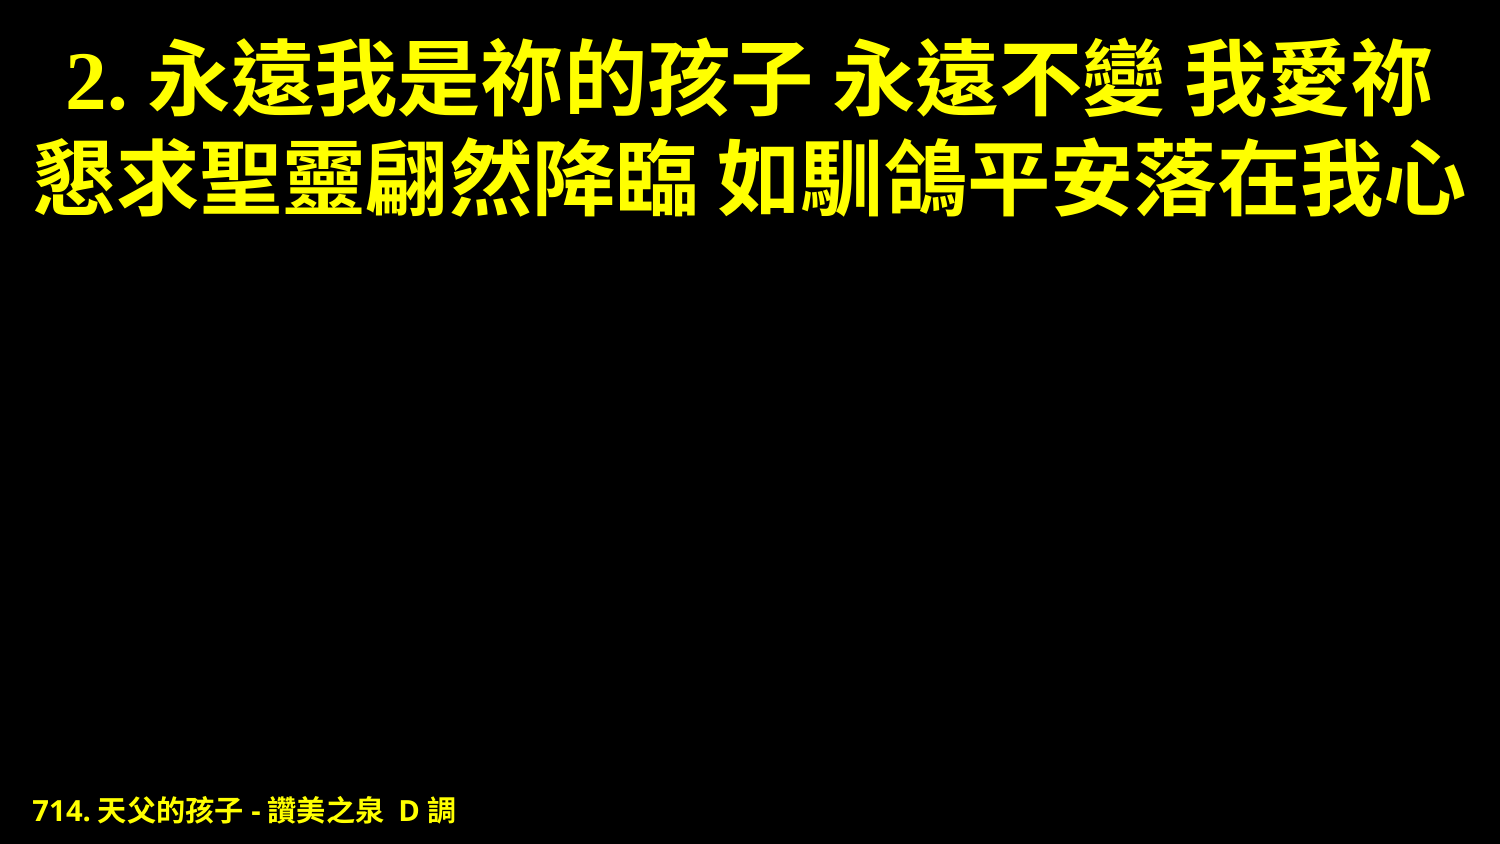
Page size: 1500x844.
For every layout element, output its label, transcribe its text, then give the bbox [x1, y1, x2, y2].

text_box 714.天父的孩子-讚美之泉 D調 [17, 784, 691, 835]
title 2.永遠我是祢的孩子 永遠不變 我愛祢 懇求聖靈翩然降臨 如馴鴿平安落在我心 [0, 55, 1500, 197]
